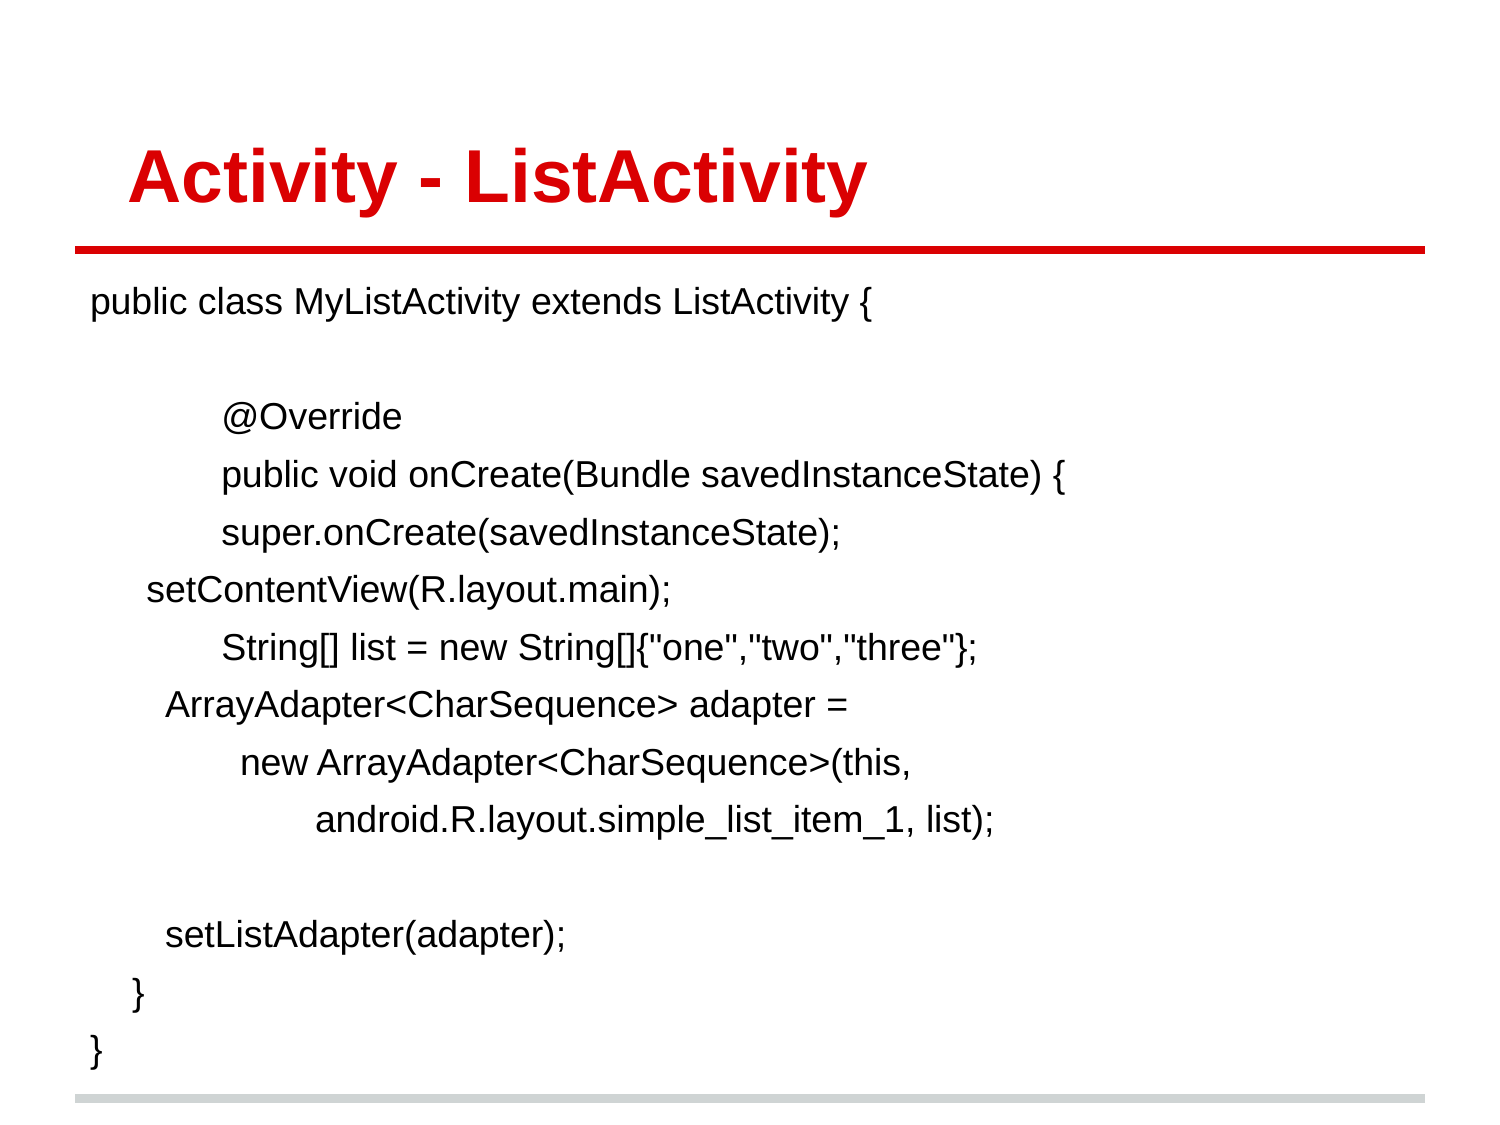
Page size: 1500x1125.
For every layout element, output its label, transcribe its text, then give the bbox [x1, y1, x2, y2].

title Activity - ListActivity [75, 45, 1425, 233]
list public class MyListActivity extends ListActivity { @Override public void onCreate(Bundle savedInstanceState) { super.onCreate(savedInstanceState); setContentView(R.layout.main); String[] list = new String[]{"one","two","three"}; ArrayAdapter<CharSequence> adapter = new ArrayAdapter<CharSequence>(this, android.R.layout.simple_list_item_1, list); setListAdapter(adapter); } } [75, 262, 1425, 1078]
